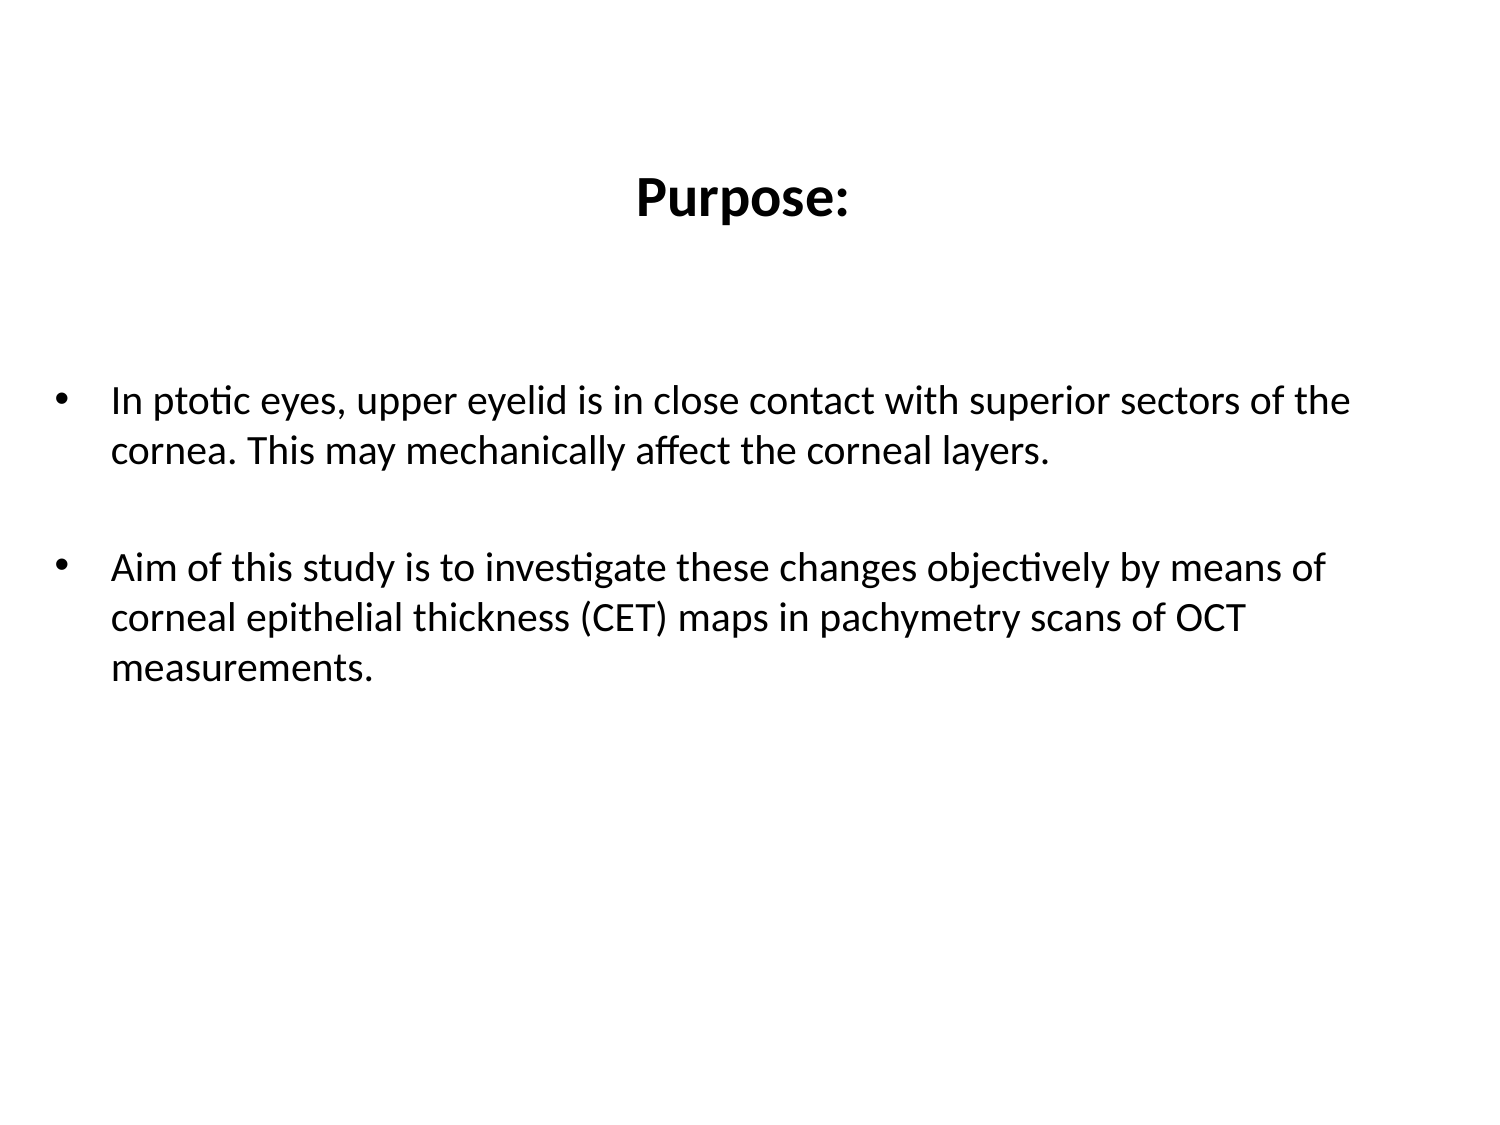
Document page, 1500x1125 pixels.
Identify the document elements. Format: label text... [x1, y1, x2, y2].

title Purpose: [75, 98, 1425, 287]
list In ptotic eyes, upper eyelid is in close contact with superior sectors of the cornea. This may mechanically affect the corneal layers. Aim of this study is to investigate these changes objectively by means of corneal epithelial thickness (CET) maps in pachymetry scans of OCT measurements. [39, 365, 1425, 1125]
